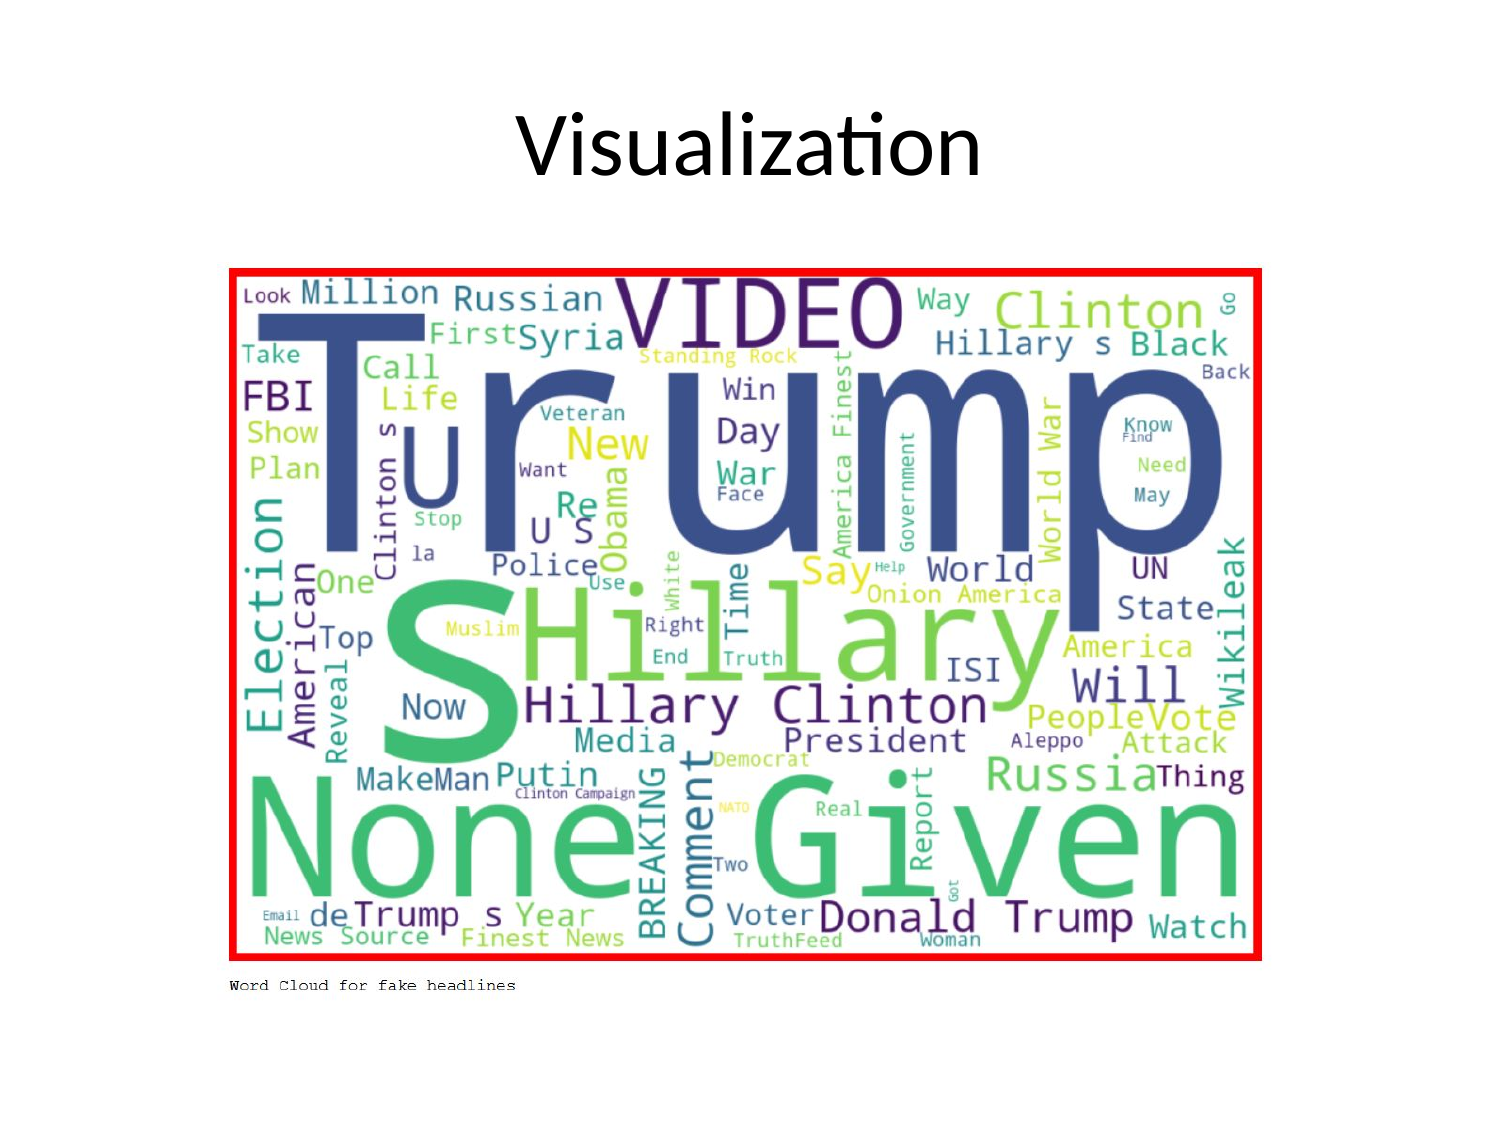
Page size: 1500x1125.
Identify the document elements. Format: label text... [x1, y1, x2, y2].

title Visualization [75, 45, 1425, 233]
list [217, 262, 1283, 1006]
